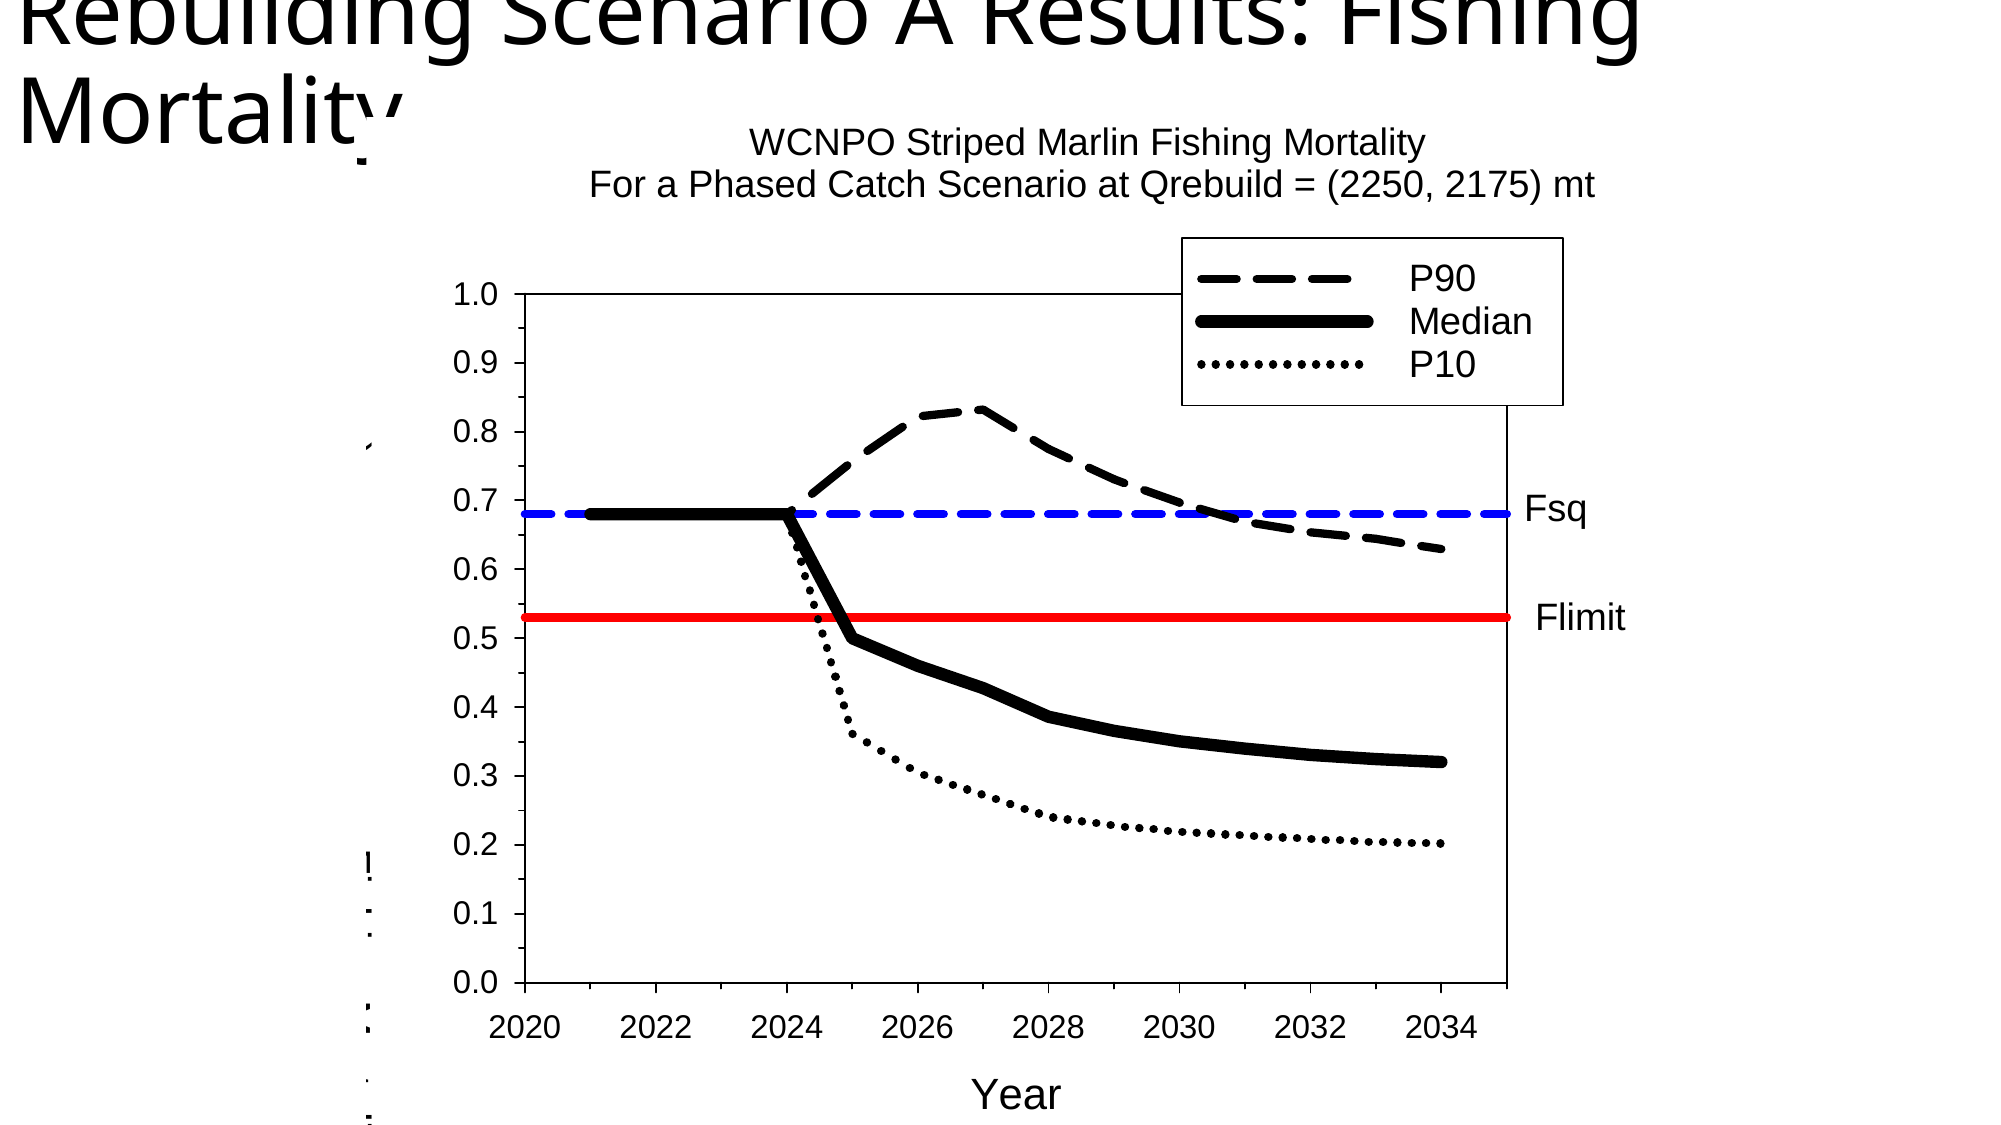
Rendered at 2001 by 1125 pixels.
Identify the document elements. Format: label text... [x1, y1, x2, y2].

picture [366, 117, 1634, 1125]
title Rebuilding Scenario A Results: Fishing Mortality [0, 0, 2000, 130]
